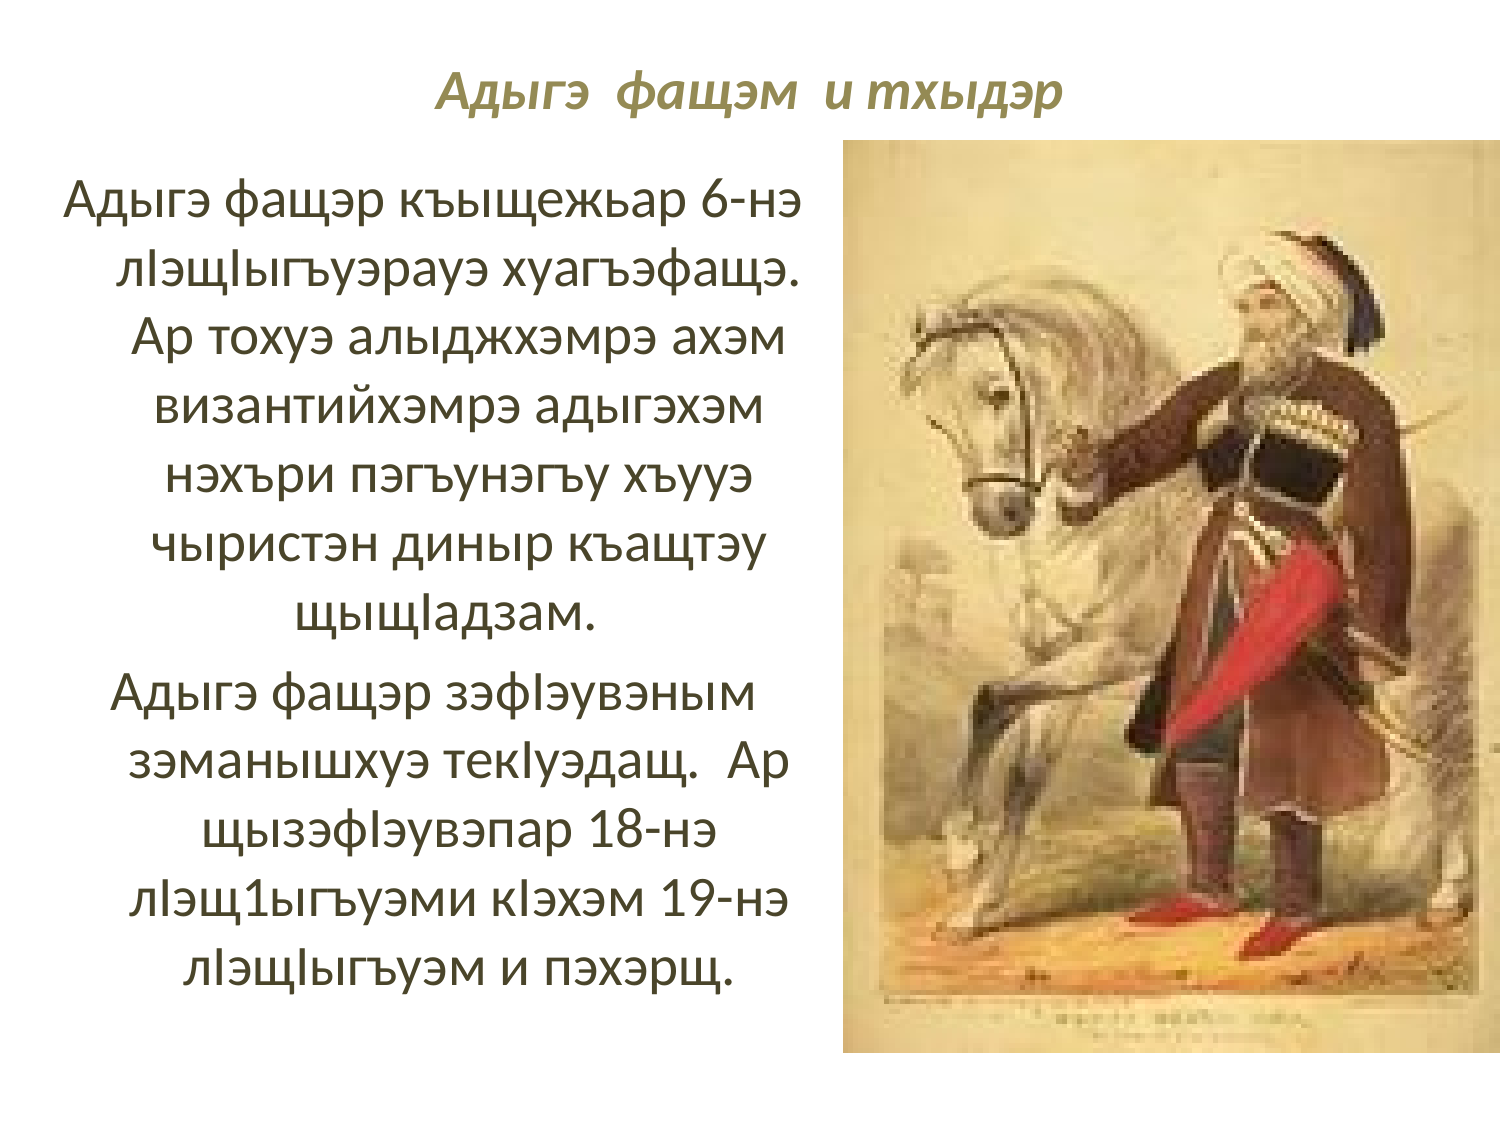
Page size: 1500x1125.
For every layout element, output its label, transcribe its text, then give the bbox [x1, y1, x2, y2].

list Адыгэ фащэр къыщежьар 6-нэ лIэщIыгъуэрауэ хуагъэфащэ. Ар тохуэ алыджхэмрэ ахэм византийхэмрэ адыгэхэм нэхъри пэгъунэгъу хъууэ чыристэн диныр къащтэу щыщIадзам. Адыгэ фащэр зэфIэувэным зэманышхуэ текIуэдащ. Ар щызэфIэувэпар 18-нэ лIэщ1ыгъуэми кIэхэм 19-нэ лIэщIыгъуэм и пэхэрщ. [46, 152, 821, 1032]
picture [843, 140, 1500, 1053]
title Адыгэ фащэм и тхыдэр [75, 45, 1425, 129]
